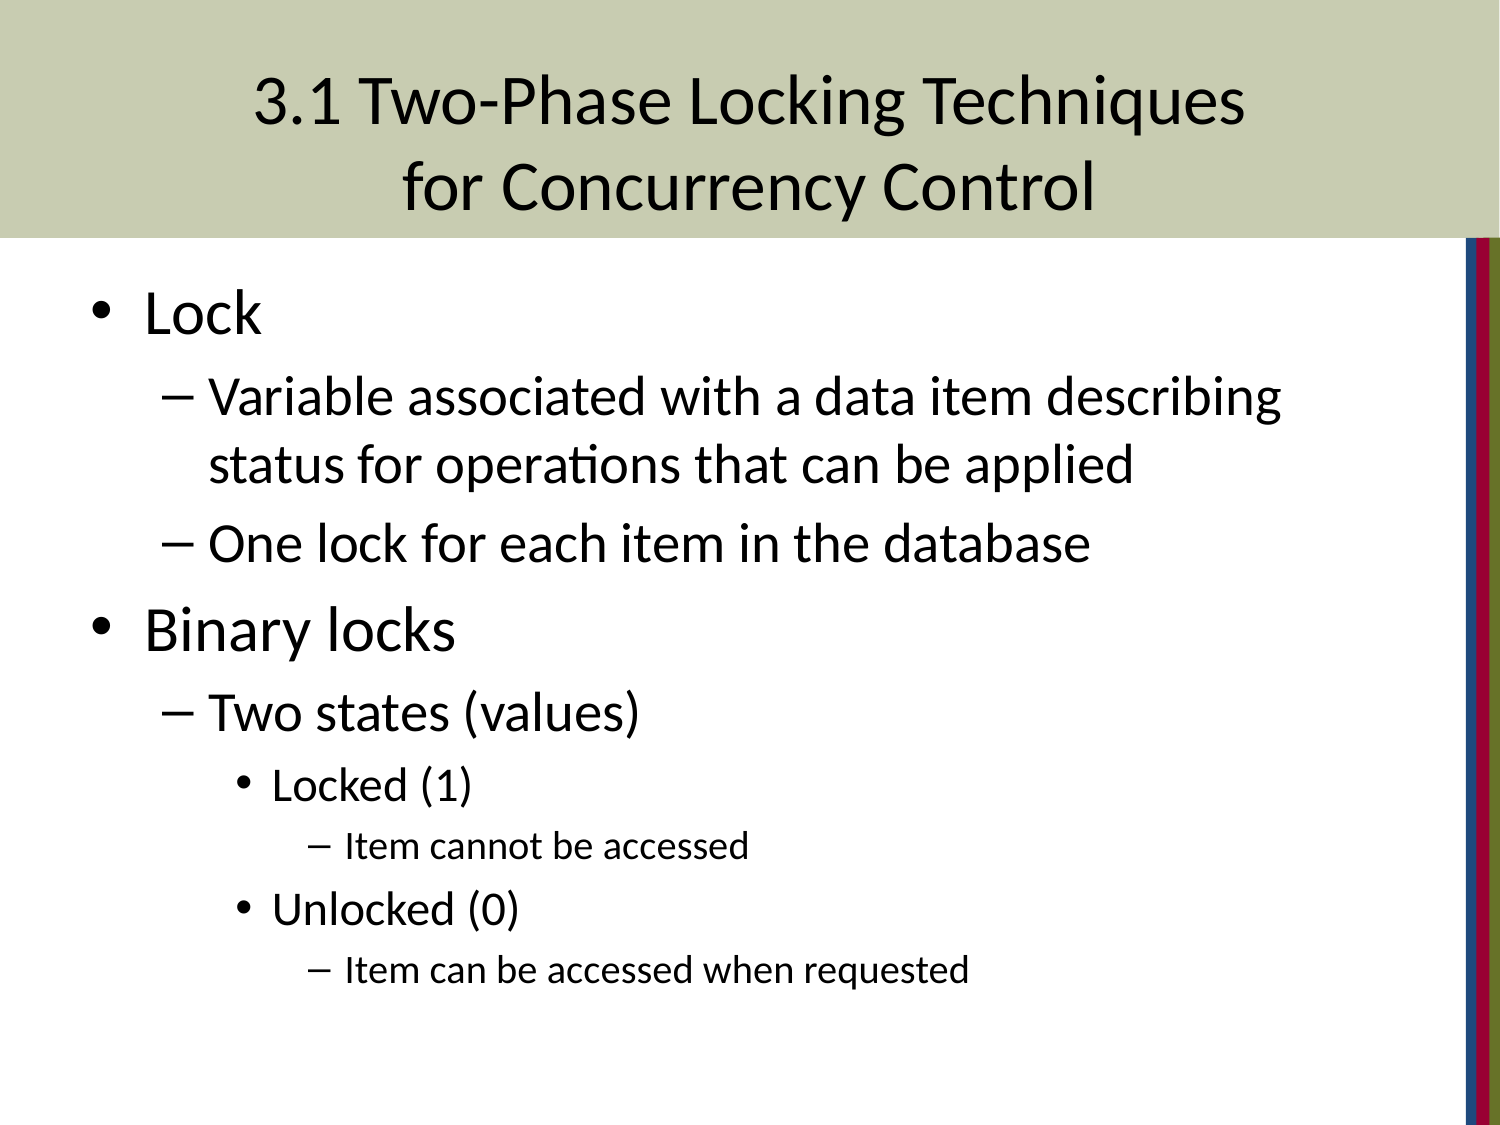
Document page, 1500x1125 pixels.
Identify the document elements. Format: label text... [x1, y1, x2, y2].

list Lock Variable associated with a data item describing status for operations that can be applied One lock for each item in the database Binary locks Two states (values) Locked (1) Item cannot be accessed Unlocked (0) Item can be accessed when requested [75, 262, 1425, 1005]
title 3.1 Two-Phase Locking Techniques for Concurrency Control [75, 45, 1425, 233]
